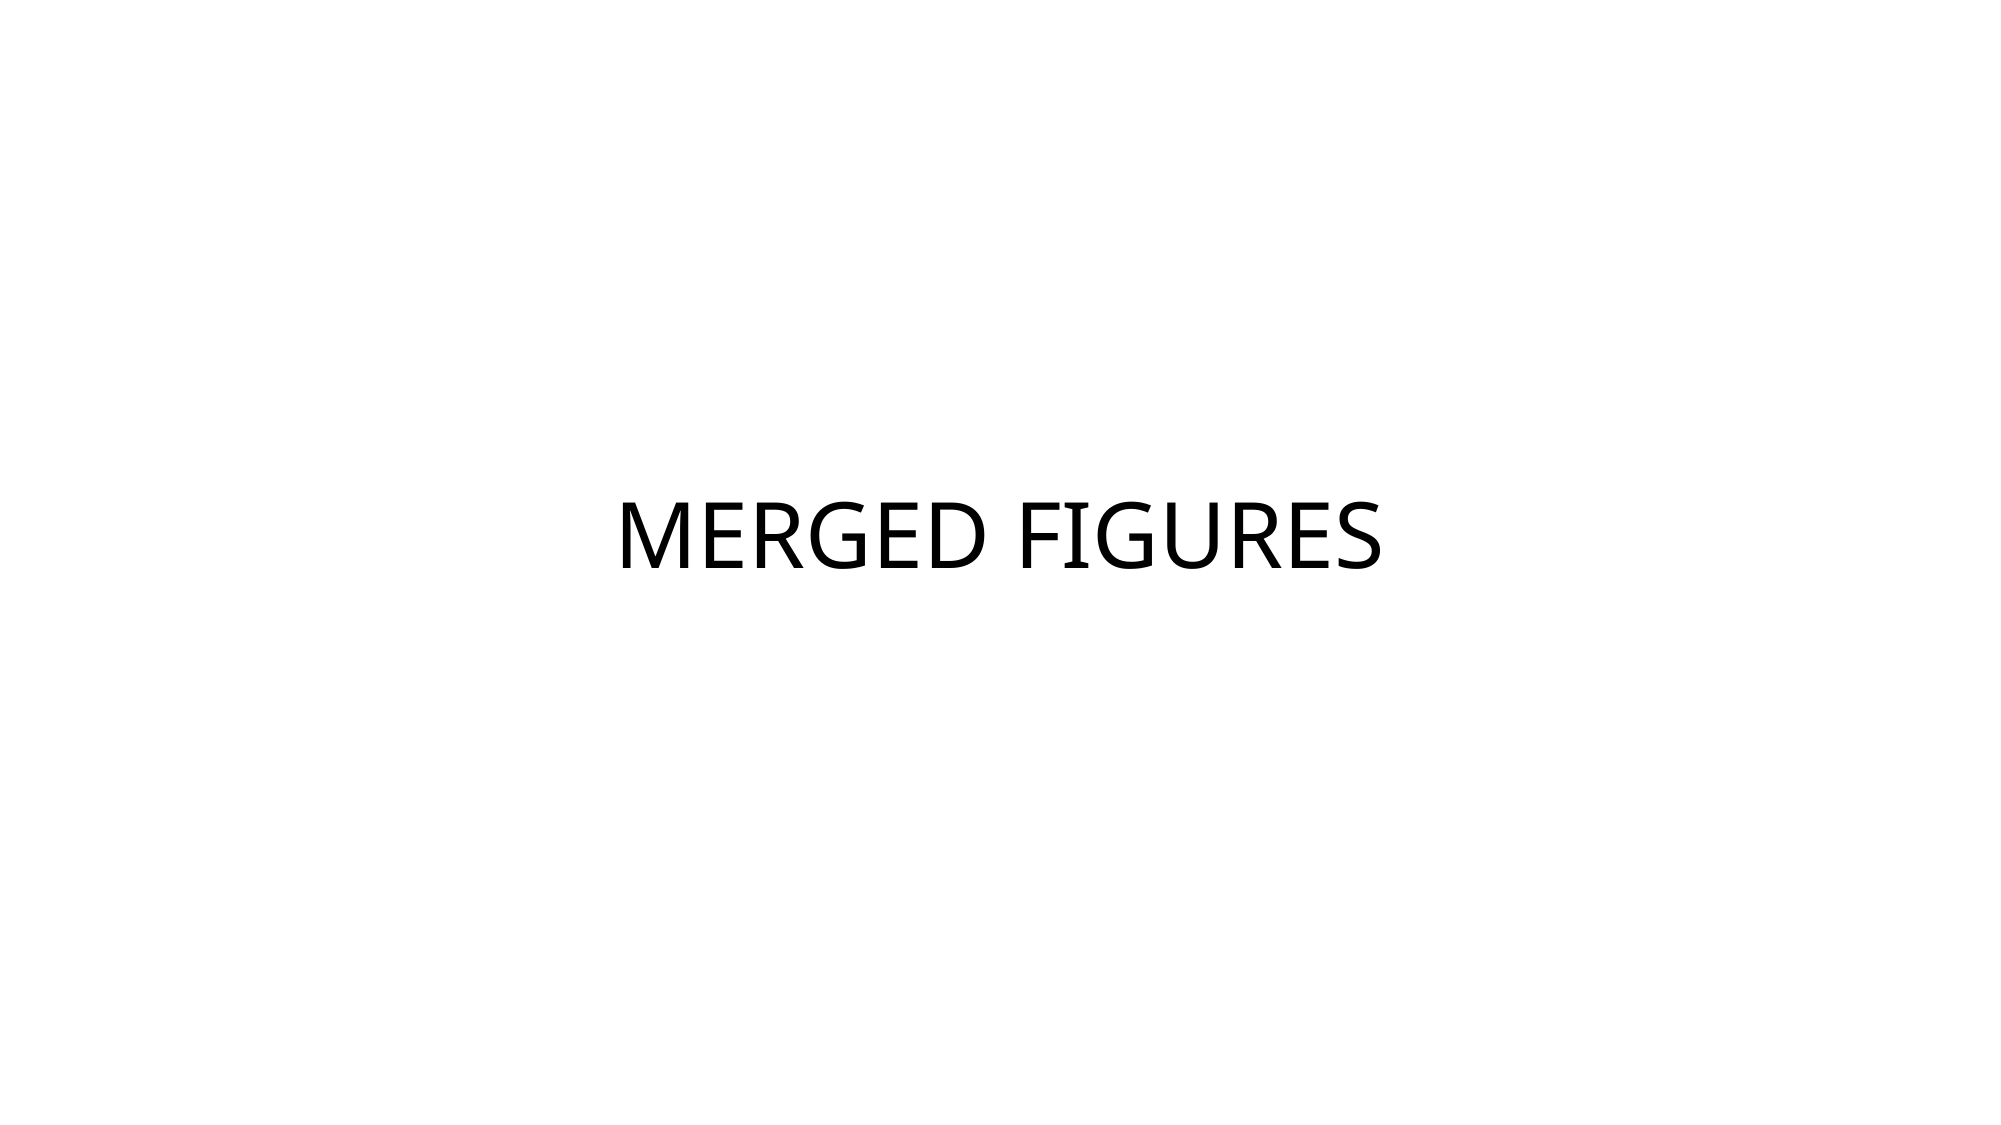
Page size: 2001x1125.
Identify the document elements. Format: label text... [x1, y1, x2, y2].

title MERGED FIGURES [137, 430, 1863, 648]
